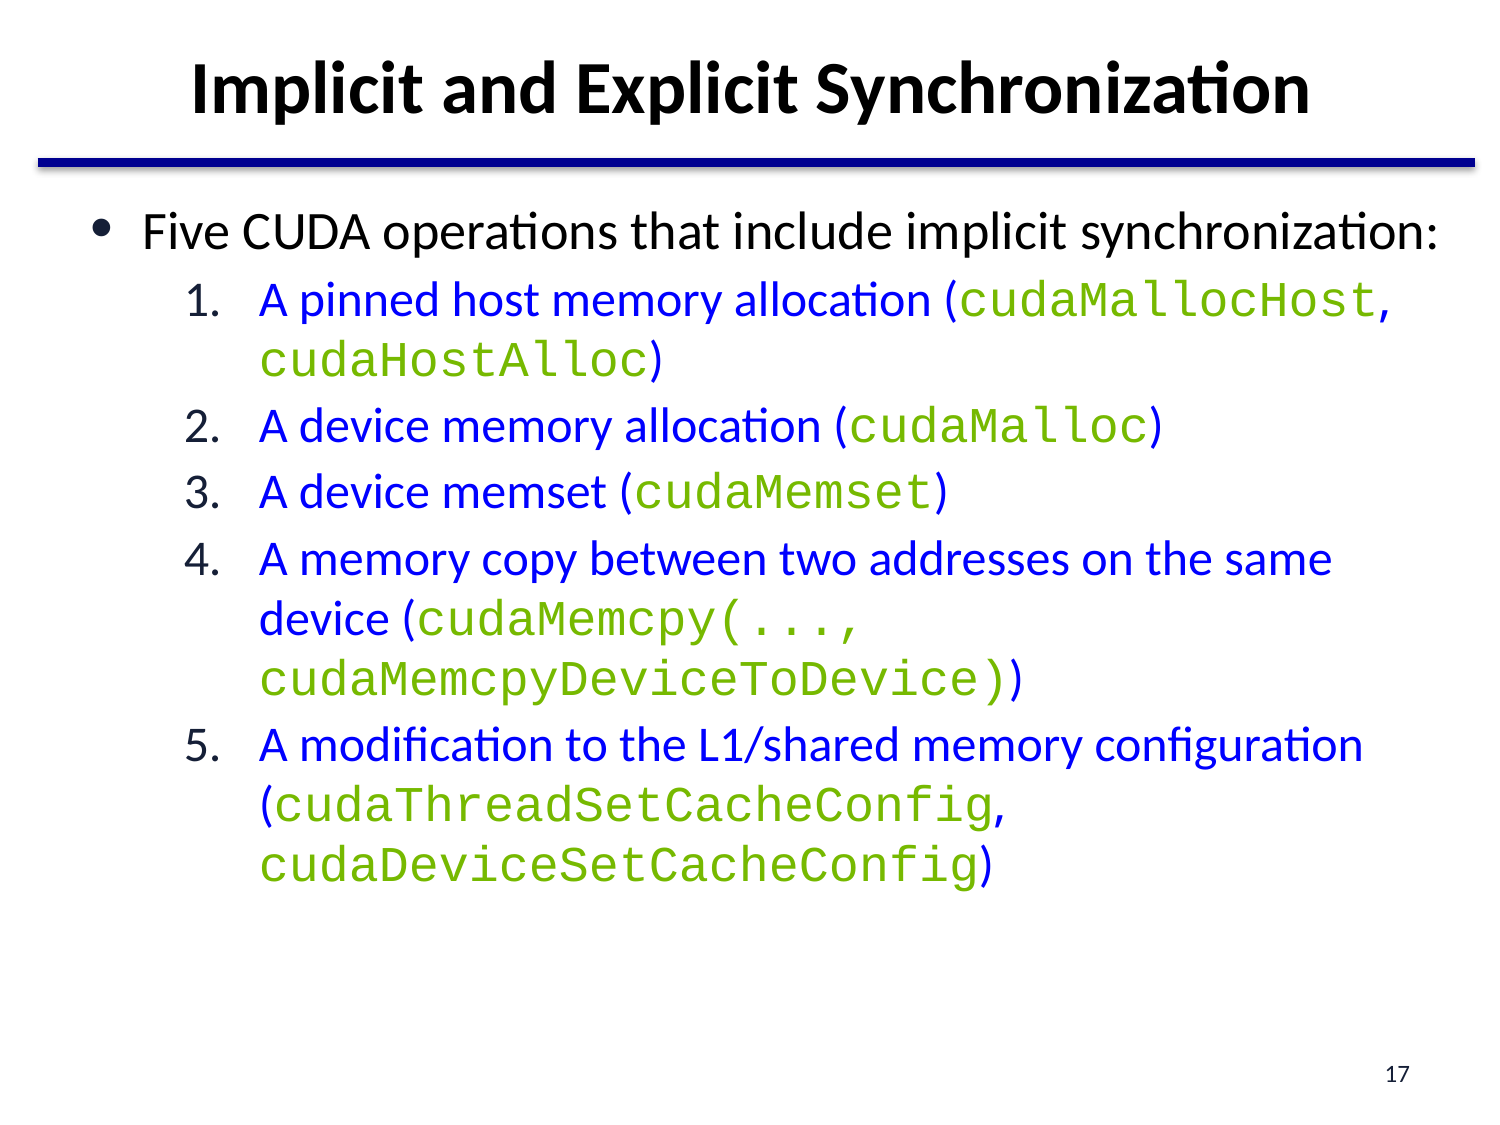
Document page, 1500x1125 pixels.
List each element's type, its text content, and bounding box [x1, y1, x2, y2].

title Implicit and Explicit Synchronization [77, 24, 1428, 143]
list Five CUDA operations that include implicit synchronization: A pinned host memory allocation (cudaMallocHost, cudaHostAlloc) A device memory allocation (cudaMalloc) A device memset (cudaMemset) A memory copy between two addresses on the same device (cudaMemcpy(..., cudaMemcpyDeviceToDevice)) A modification to the L1/shared memory configuration (cudaThreadSetCacheConfig, cudaDeviceSetCacheConfig) [75, 187, 1475, 1043]
slide_number 17 [1074, 1042, 1425, 1103]
